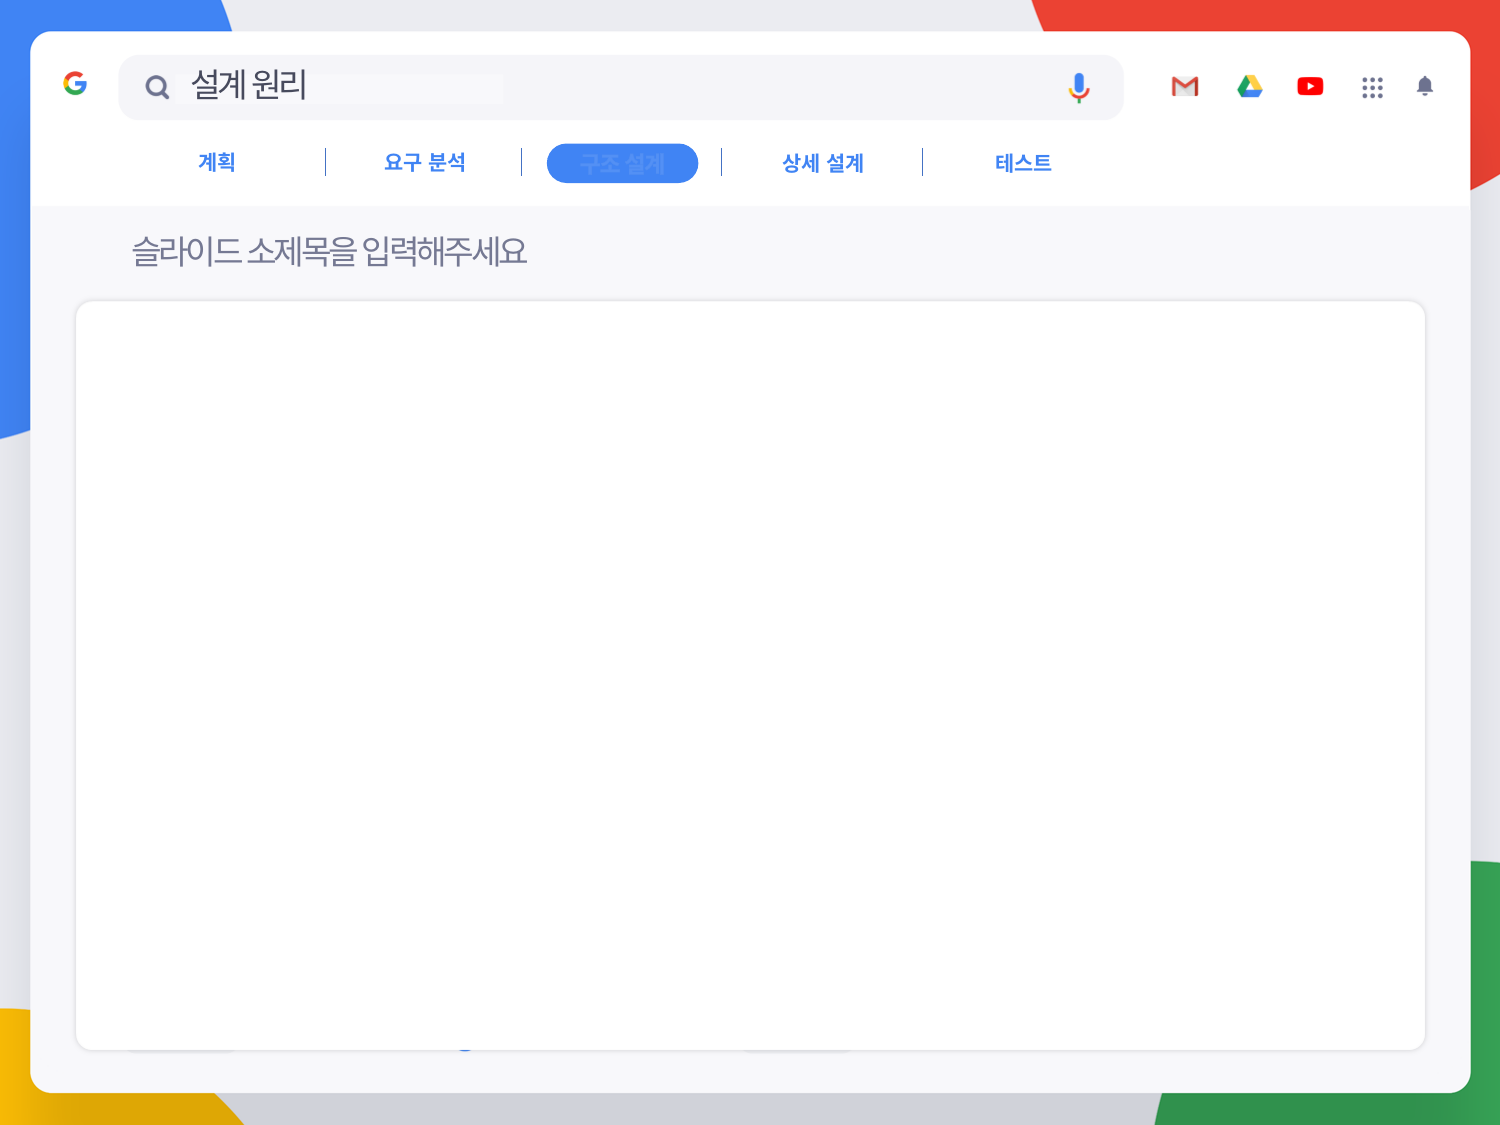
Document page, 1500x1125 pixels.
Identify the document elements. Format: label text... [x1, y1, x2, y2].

picture [0, 0, 1500, 1125]
text_box 슬라이드 소제목을 입력해주세요 [116, 223, 662, 274]
title 설계 원리 [175, 61, 697, 112]
text_box 상세 설계 [722, 141, 922, 185]
text_box 구조 설계 [546, 143, 699, 184]
text_box 테스트 [922, 141, 1125, 185]
text_box 요구 분석 [324, 140, 527, 184]
text_box 계획 [116, 140, 319, 184]
